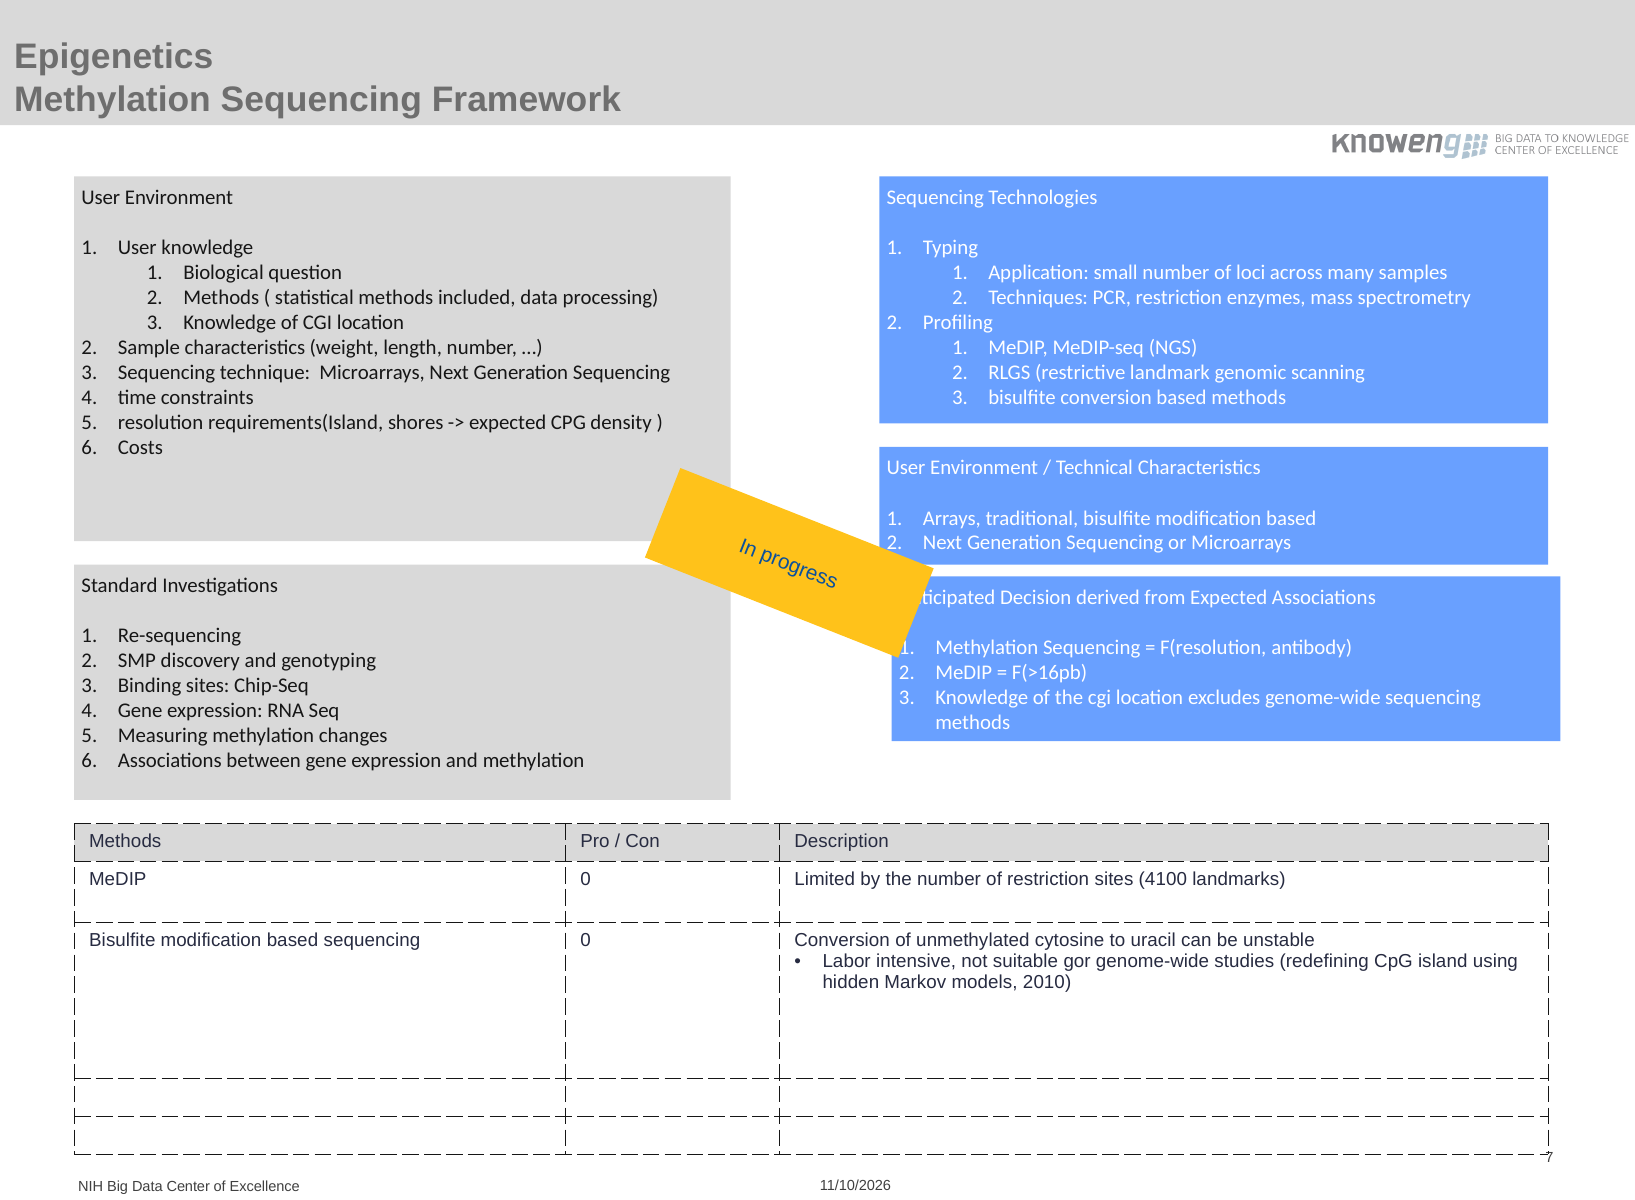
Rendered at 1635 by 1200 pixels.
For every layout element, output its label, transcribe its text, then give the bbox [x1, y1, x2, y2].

text_box In progress [644, 468, 934, 658]
table_cell MeDIP [74, 861, 566, 923]
table_cell [74, 1079, 566, 1116]
table_cell Conversion of unmethylated cytosine to uracil can be unstable Labor intensive, not suitable gor genome-wide studies (redefining CpG island using hidden Markov models, 2010) [780, 923, 1548, 1079]
table_cell 0 [566, 861, 780, 923]
text_box User Environment User knowledge Biological question Methods ( statistical methods included, data processing) Knowledge of CGI location Sample characteristics (weight, length, number, …) Sequencing technique: Microarrays, Next Generation Sequencing time constraints resolution requirements(Island, shores -> expected CPG density ) Costs [74, 176, 731, 542]
table_header Description [780, 824, 1548, 861]
slide_number 7 [1356, 1141, 1567, 1170]
table_cell [566, 1079, 780, 1116]
table_cell [74, 1116, 566, 1154]
table_cell Bisulfite modification based sequencing [74, 923, 566, 1079]
table_cell [566, 1116, 780, 1154]
picture [1325, 126, 1635, 163]
text_box User Environment / Technical Characteristics Arrays, traditional, bisulfite modification based Next Generation Sequencing or Microarrays [879, 446, 1549, 565]
table_header Methods [74, 824, 566, 861]
title Epigenetics Methylation Sequencing Framework [0, 0, 1635, 126]
table_cell 0 [566, 923, 780, 1079]
table_header Pro / Con [566, 824, 780, 861]
table_cell [780, 1116, 1548, 1154]
table_cell Limited by the number of restriction sites (4100 landmarks) [780, 861, 1548, 923]
text_box Anticipated Decision derived from Expected Associations Methylation Sequencing = F(resolution, antibody) MeDIP = F(>16pb) Knowledge of the cgi location excludes genome-wide sequencing methods [891, 576, 1561, 742]
footer NIH Big Data Center of Excellence [63, 1169, 732, 1198]
text_box Standard Investigations Re-sequencing SMP discovery and genotyping Binding sites: Chip-Seq Gene expression: RNA Seq Measuring methylation changes Associations between gene expression and methylation [74, 564, 731, 800]
text_box Sequencing Technologies Typing Application: small number of loci across many samples Techniques: PCR, restriction enzymes, mass spectrometry Profiling MeDIP, MeDIP-seq (NGS) RLGS (restrictive landmark genomic scanning bisulfite conversion based methods [879, 176, 1549, 424]
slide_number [779, 1169, 932, 1198]
table_cell [780, 1079, 1548, 1116]
